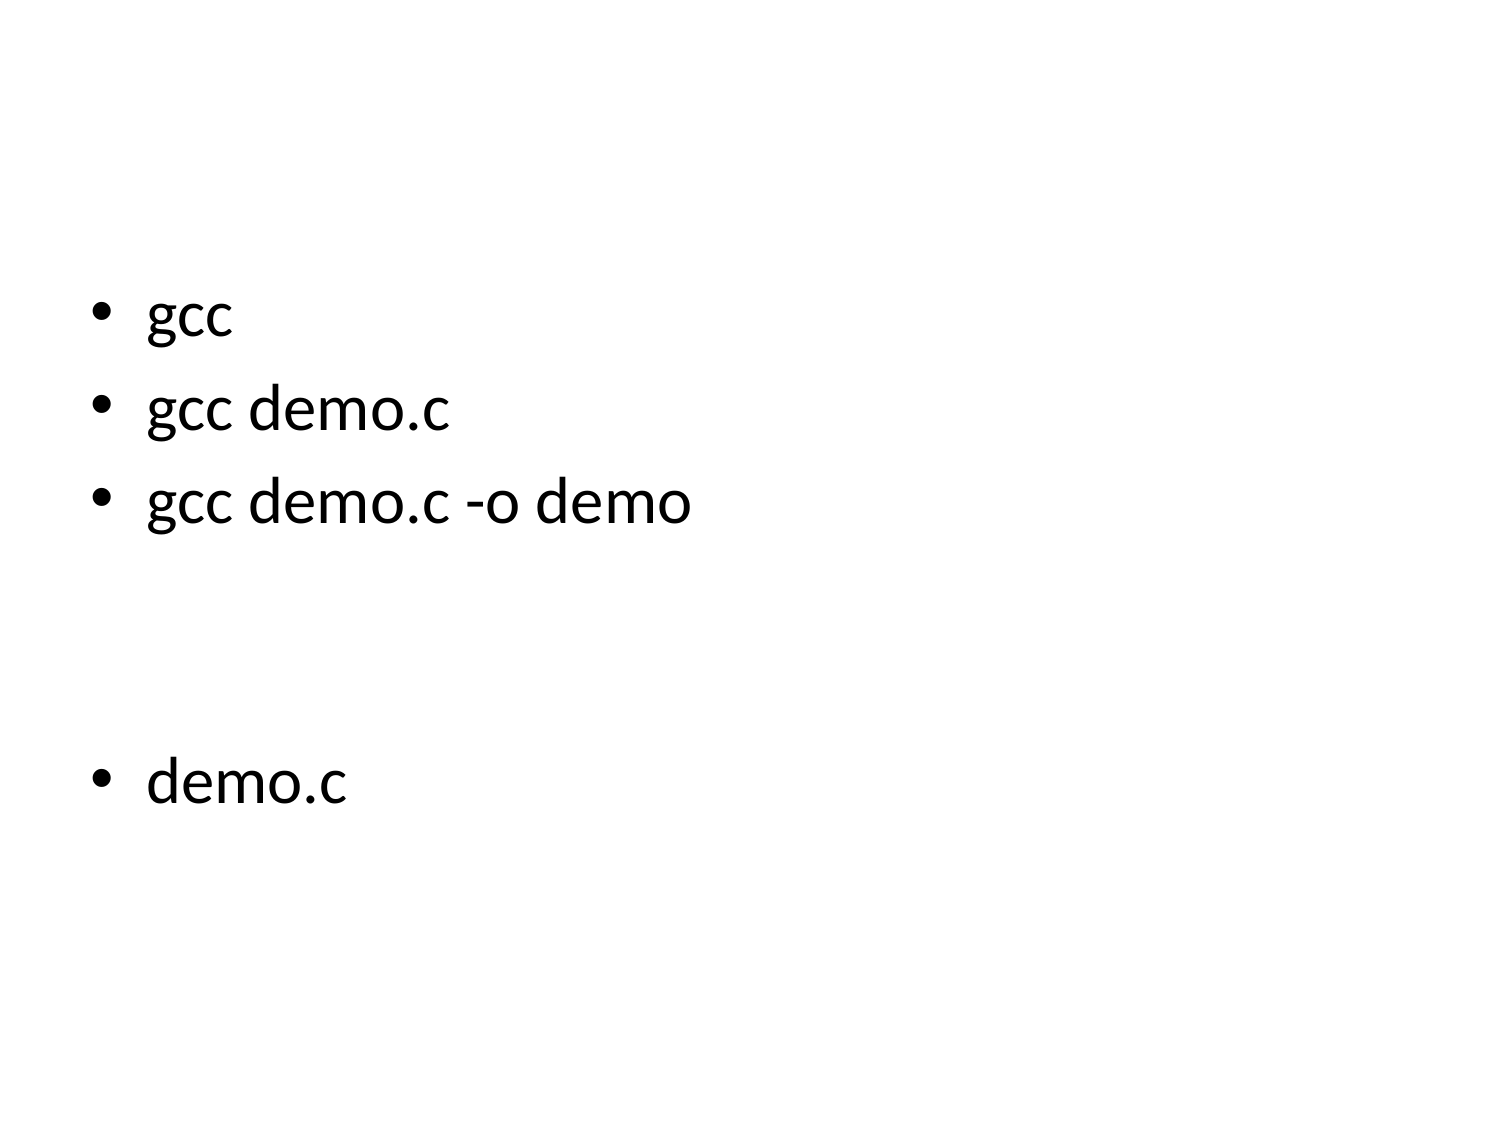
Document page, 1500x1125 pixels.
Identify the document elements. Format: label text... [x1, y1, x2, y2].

list gcc gcc demo.c gcc demo.c -o demo demo.c [75, 262, 1425, 1005]
